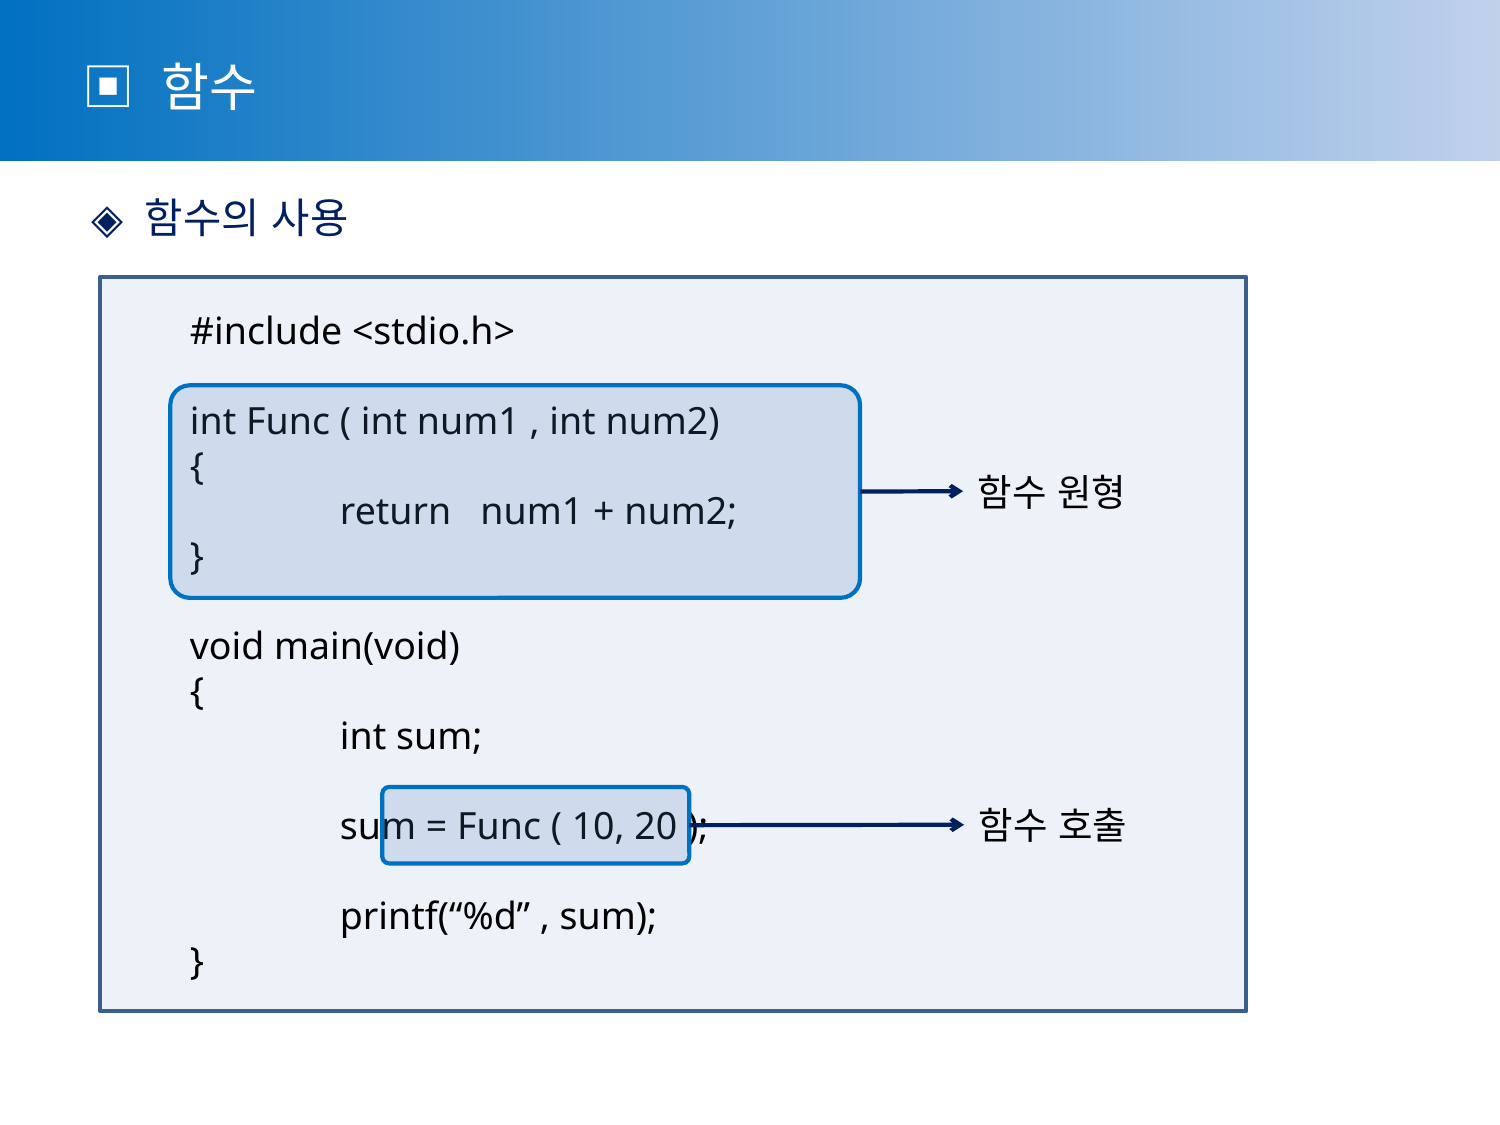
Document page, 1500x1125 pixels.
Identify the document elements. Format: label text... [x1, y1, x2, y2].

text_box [381, 786, 1152, 864]
text_box [410, 0, 414, 161]
text_box ▣ 함수 [68, 47, 273, 125]
text_box #include <stdio.h> int Func ( int num1 , int num2) { return num1 + num2; } void main(void) { int sum; sum = Func ( 10, 20 ); printf(“%d” , sum); } [98, 275, 1248, 1013]
text_box ◈ 함수의 사용 [67, 184, 1447, 250]
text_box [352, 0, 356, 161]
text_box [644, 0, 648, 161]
text_box ◈ 예제 [668, 0, 672, 161]
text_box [170, 385, 1151, 599]
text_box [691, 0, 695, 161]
